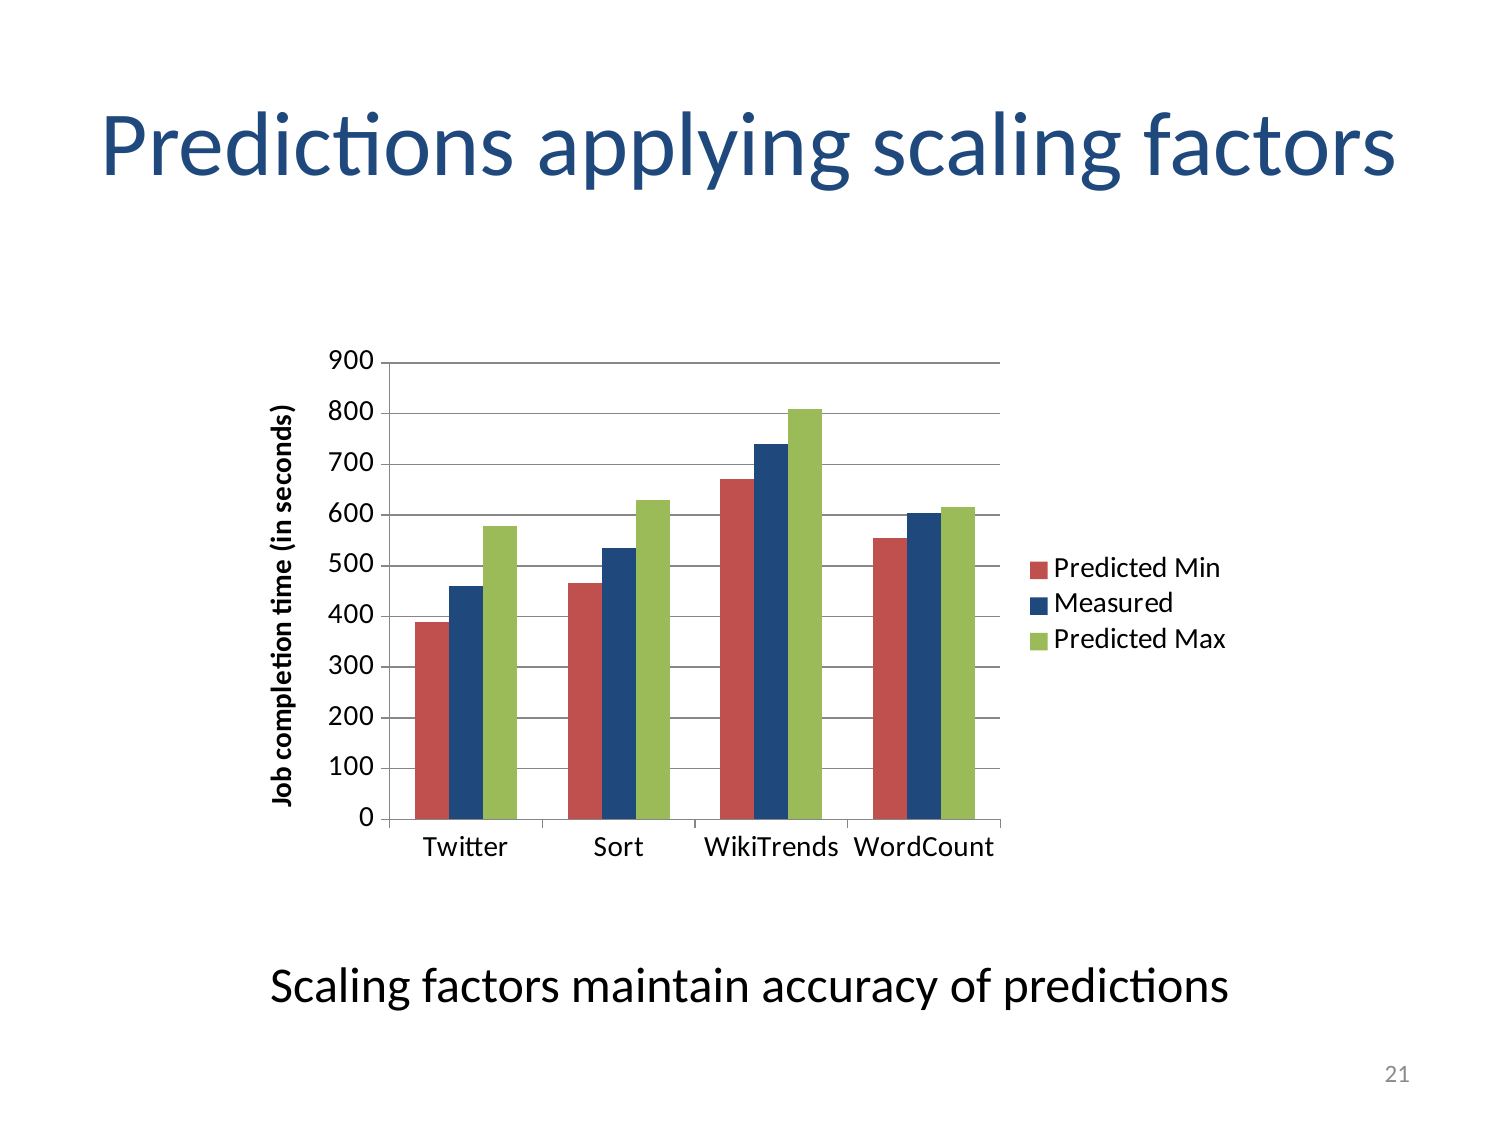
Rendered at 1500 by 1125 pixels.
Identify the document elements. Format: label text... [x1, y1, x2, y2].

title Predictions applying scaling factors [75, 45, 1425, 233]
chart [233, 337, 1249, 875]
slide_number 21 [1074, 1042, 1425, 1103]
text_box Scaling factors maintain accuracy of predictions [0, 945, 1500, 1021]
